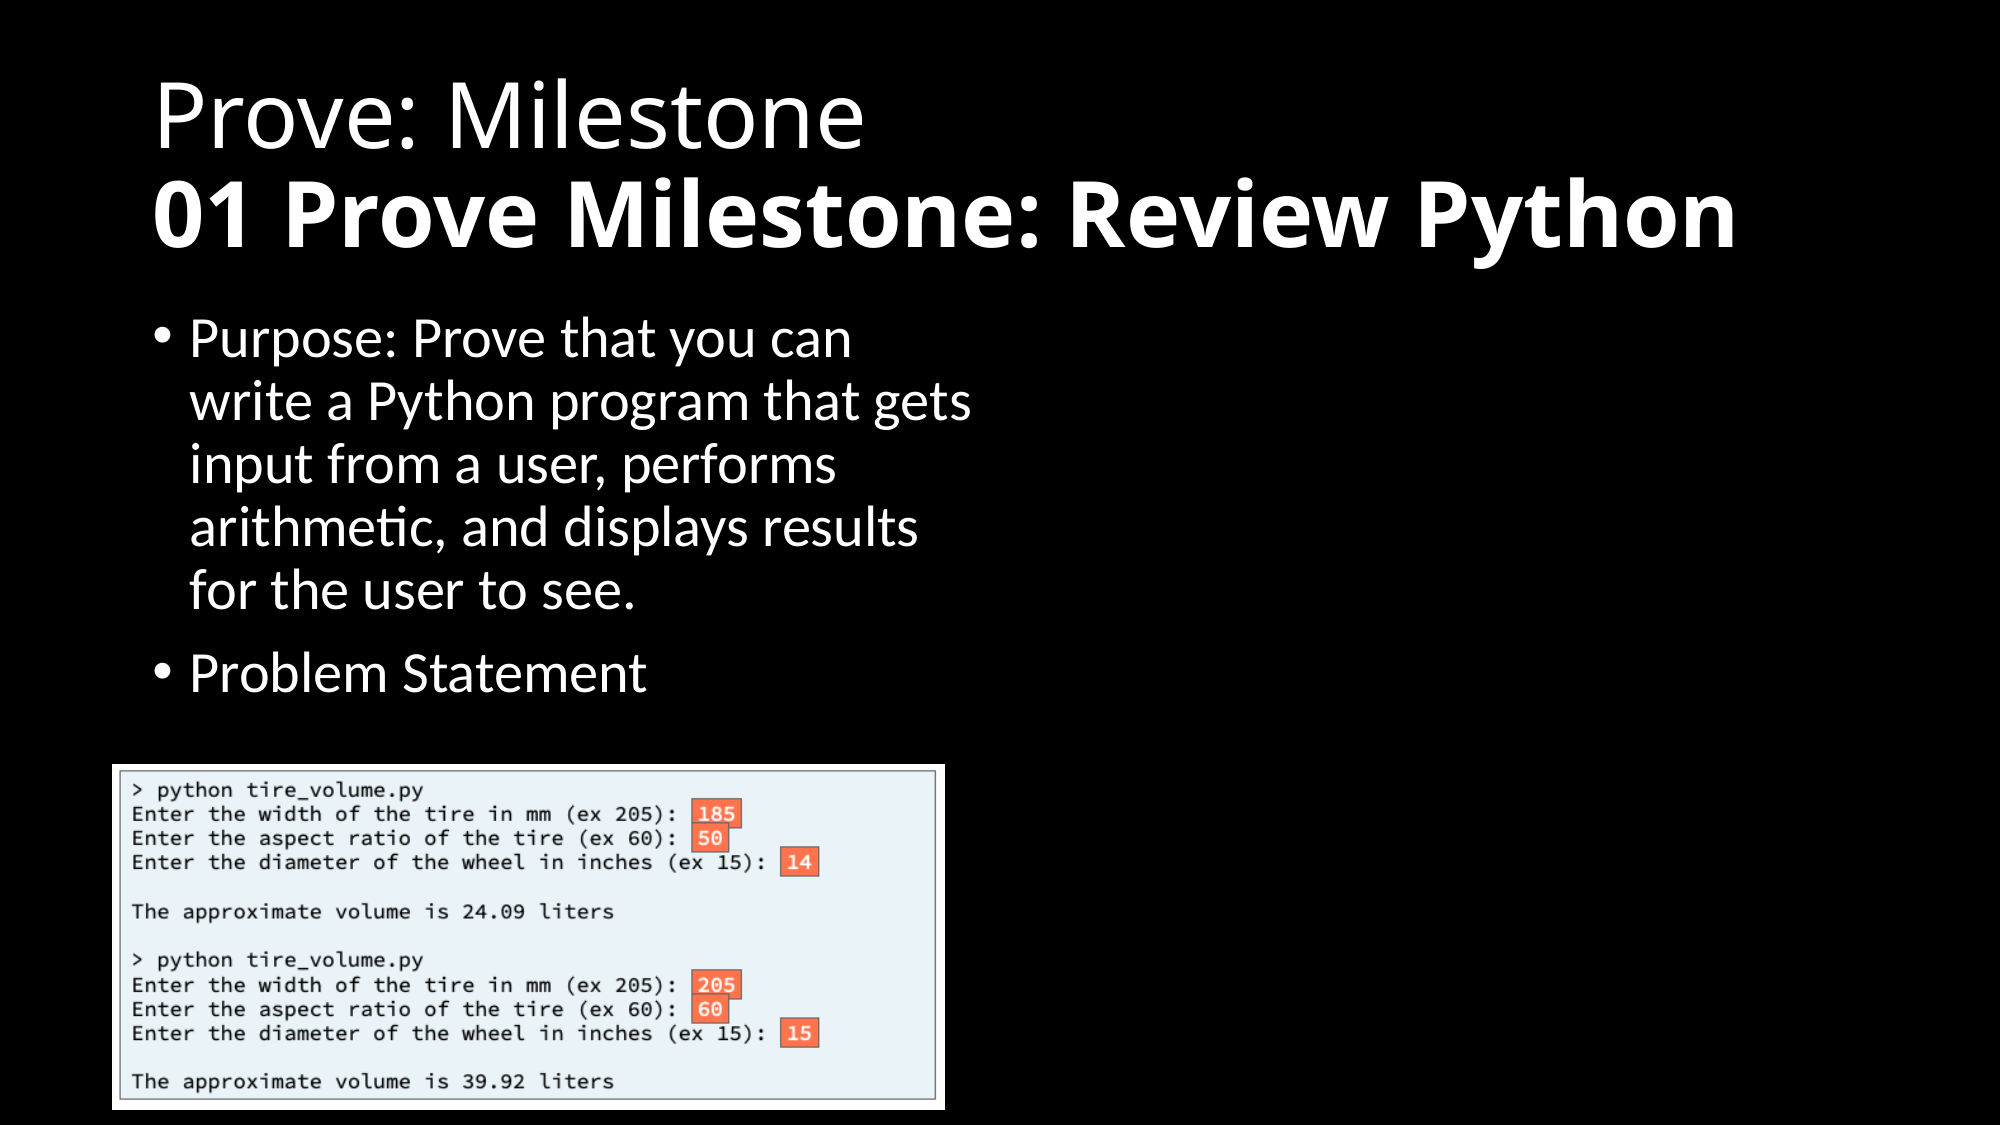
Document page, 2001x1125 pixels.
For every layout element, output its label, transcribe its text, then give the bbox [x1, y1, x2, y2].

title Prove: Milestone 01 Prove Milestone: Review Python [137, 59, 1863, 278]
list Purpose: Prove that you can write a Python program that gets input from a user, performs arithmetic, and displays results for the user to see. Problem Statement [137, 299, 988, 1014]
picture [112, 764, 945, 1110]
